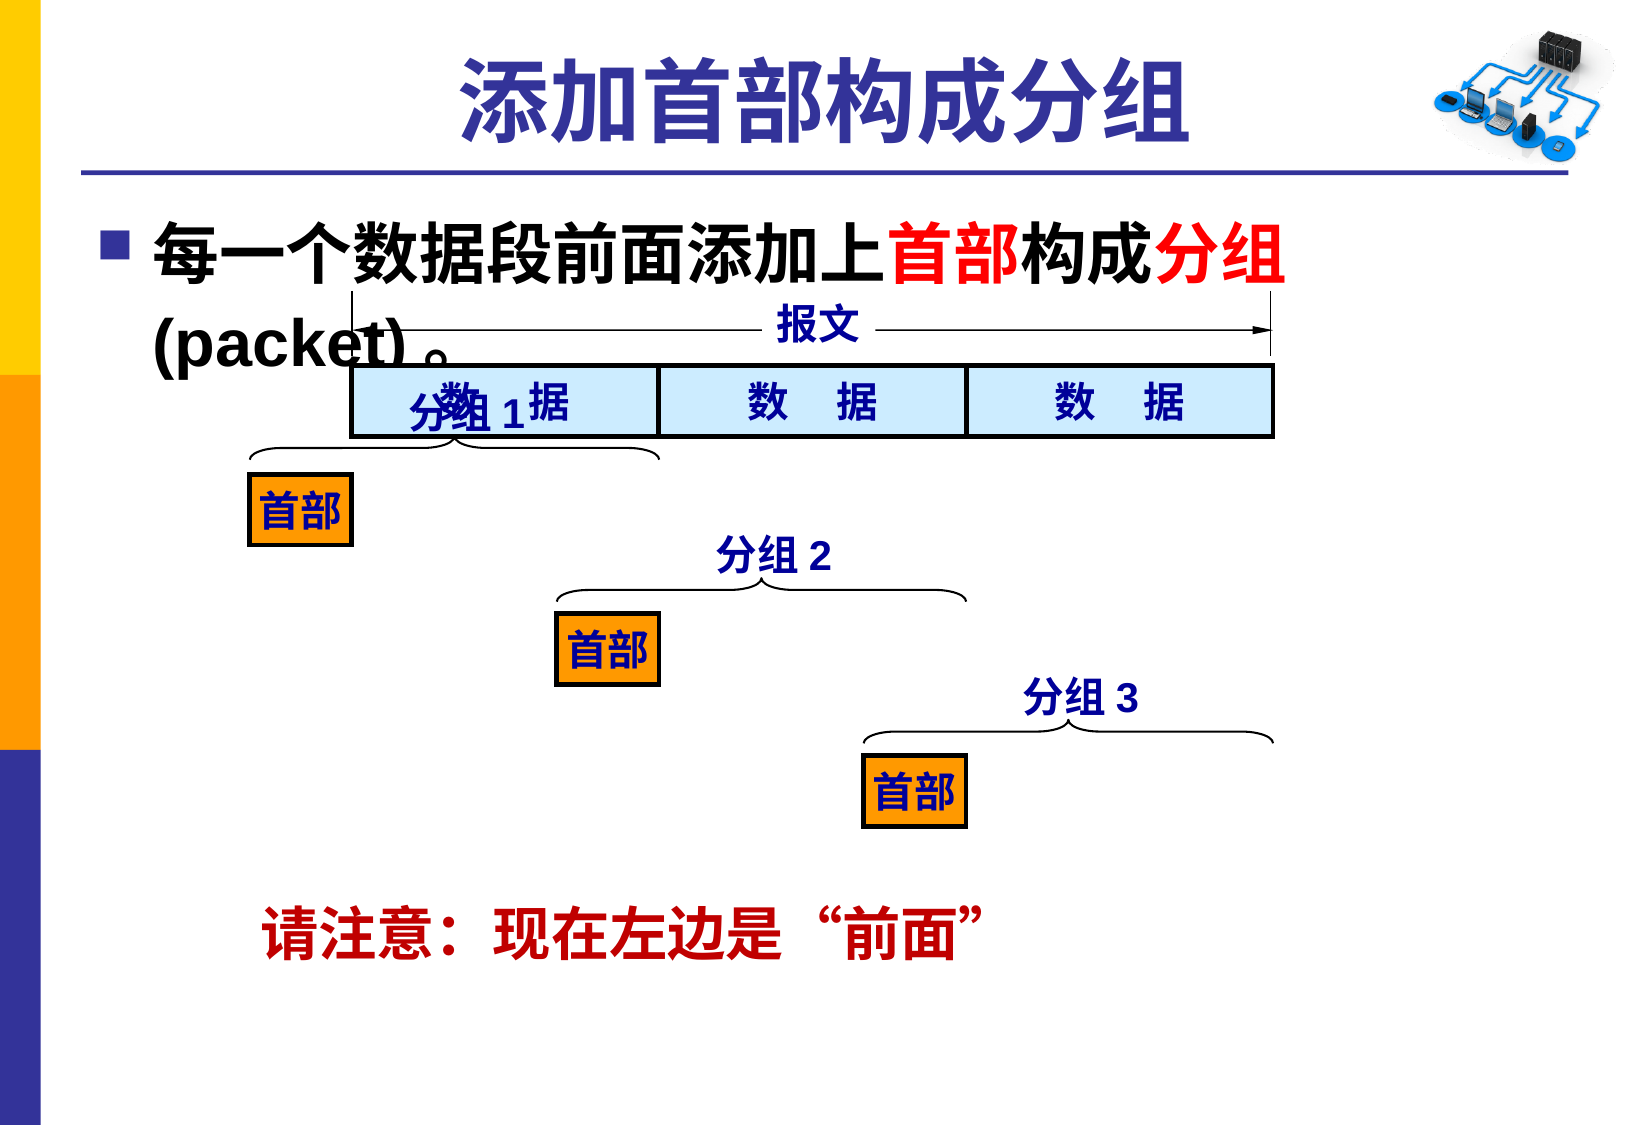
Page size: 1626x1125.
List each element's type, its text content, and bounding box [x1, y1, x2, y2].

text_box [863, 662, 1274, 744]
title 添加首部构成分组 [81, 30, 1569, 161]
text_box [556, 521, 967, 602]
text_box 数 据 [351, 365, 658, 377]
text_box 首部 [863, 755, 966, 827]
text_box 首部 [249, 474, 352, 546]
list 每一个数据段前面添加上首部构成分组(packet)。 [81, 196, 1569, 1006]
text_box 数 据 [966, 365, 1274, 437]
text_box 请注意：现在左边是“前面” [245, 890, 1033, 975]
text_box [353, 290, 1270, 357]
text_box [249, 379, 660, 460]
text_box 首部 [556, 613, 659, 685]
picture [1431, 30, 1616, 165]
text_box 数 据 [658, 365, 966, 437]
